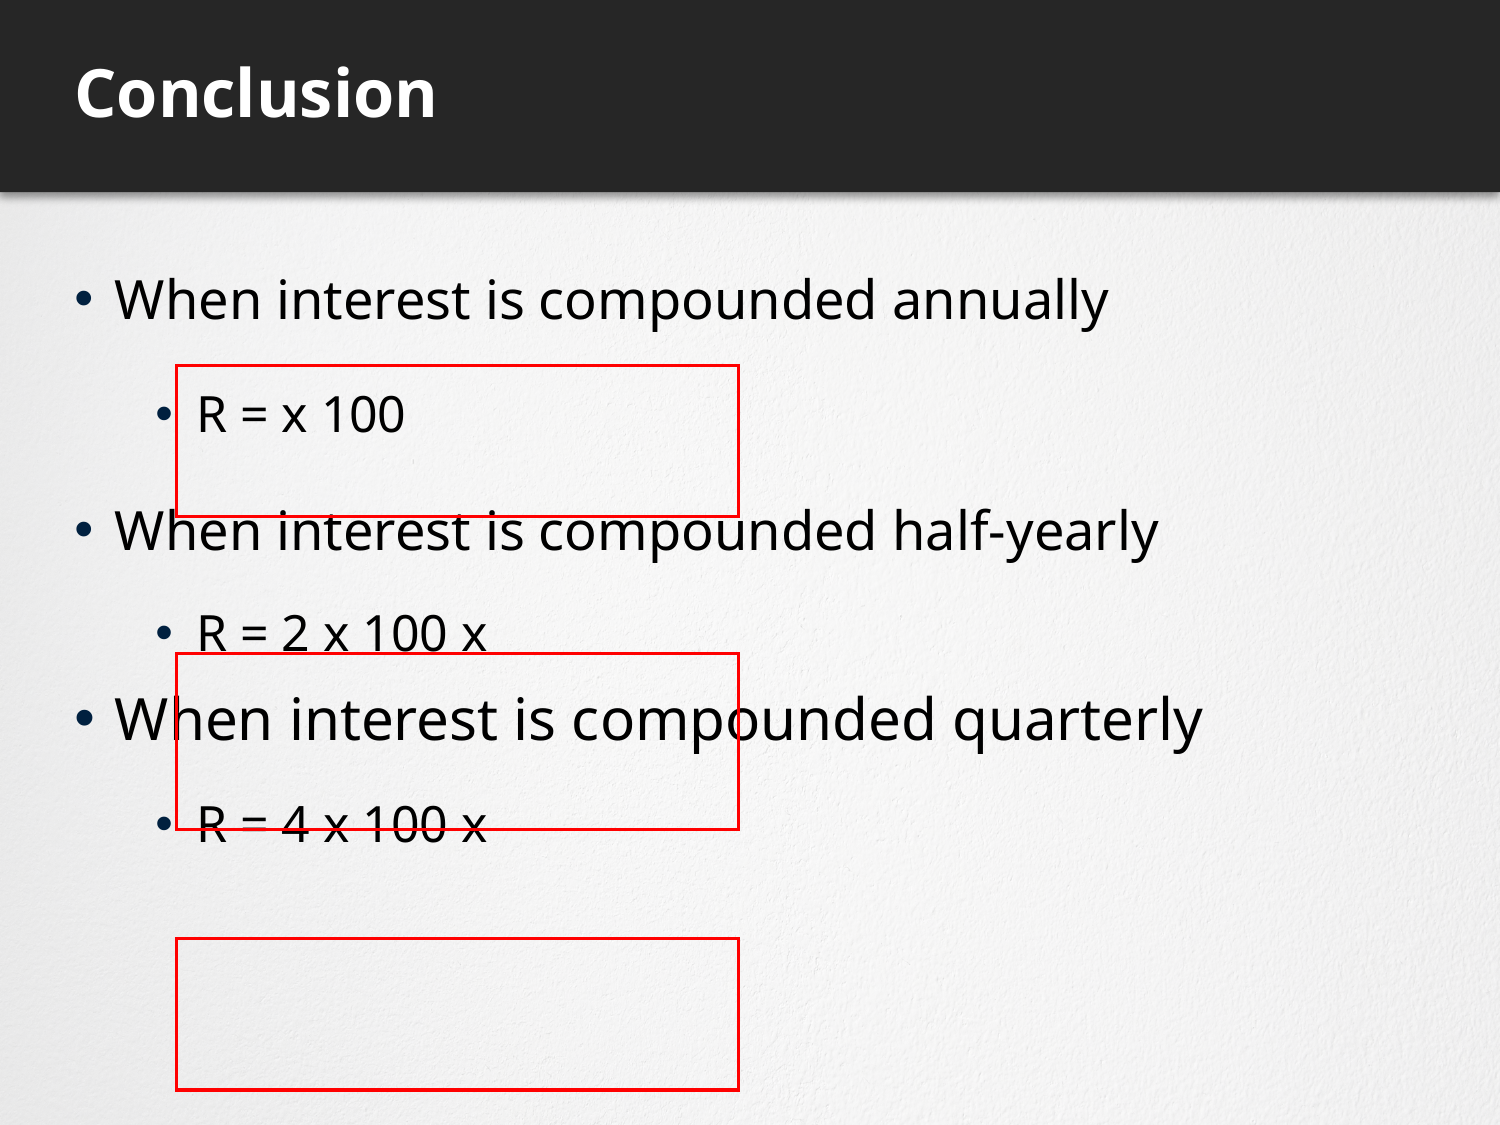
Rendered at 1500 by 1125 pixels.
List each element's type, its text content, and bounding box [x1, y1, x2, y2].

text_box [175, 937, 740, 1091]
text_box [175, 364, 740, 518]
title Conclusion [59, 0, 1500, 193]
text_box [175, 653, 740, 831]
